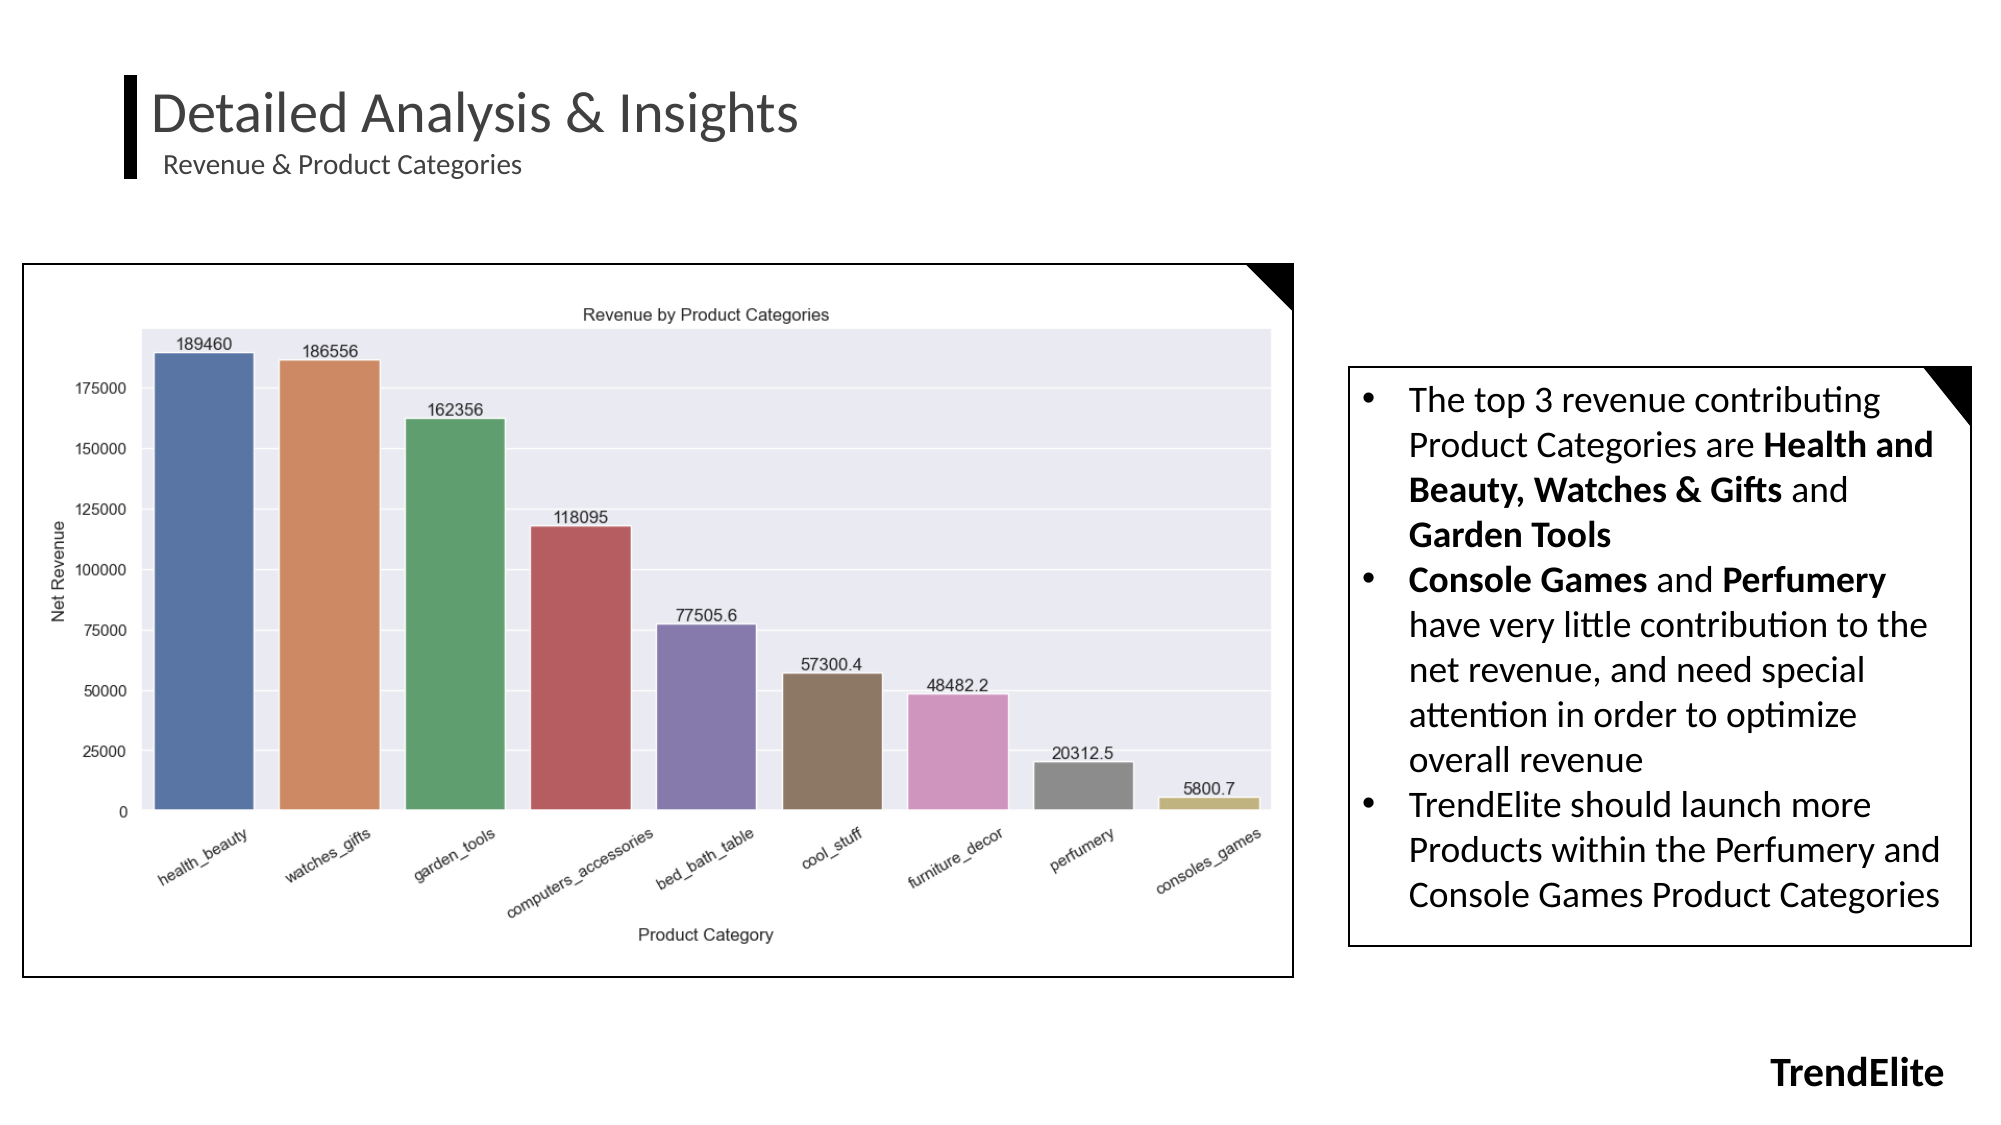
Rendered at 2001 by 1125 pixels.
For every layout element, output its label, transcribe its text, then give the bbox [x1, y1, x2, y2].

text_box TrendElite [1755, 1037, 1985, 1103]
text_box [22, 263, 1294, 978]
text_box [1242, 263, 1295, 315]
text_box Revenue & Product Categories [148, 152, 602, 188]
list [41, 303, 1275, 947]
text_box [1349, 367, 1972, 947]
text_box Detailed Analysis & Insights [43, 67, 908, 152]
